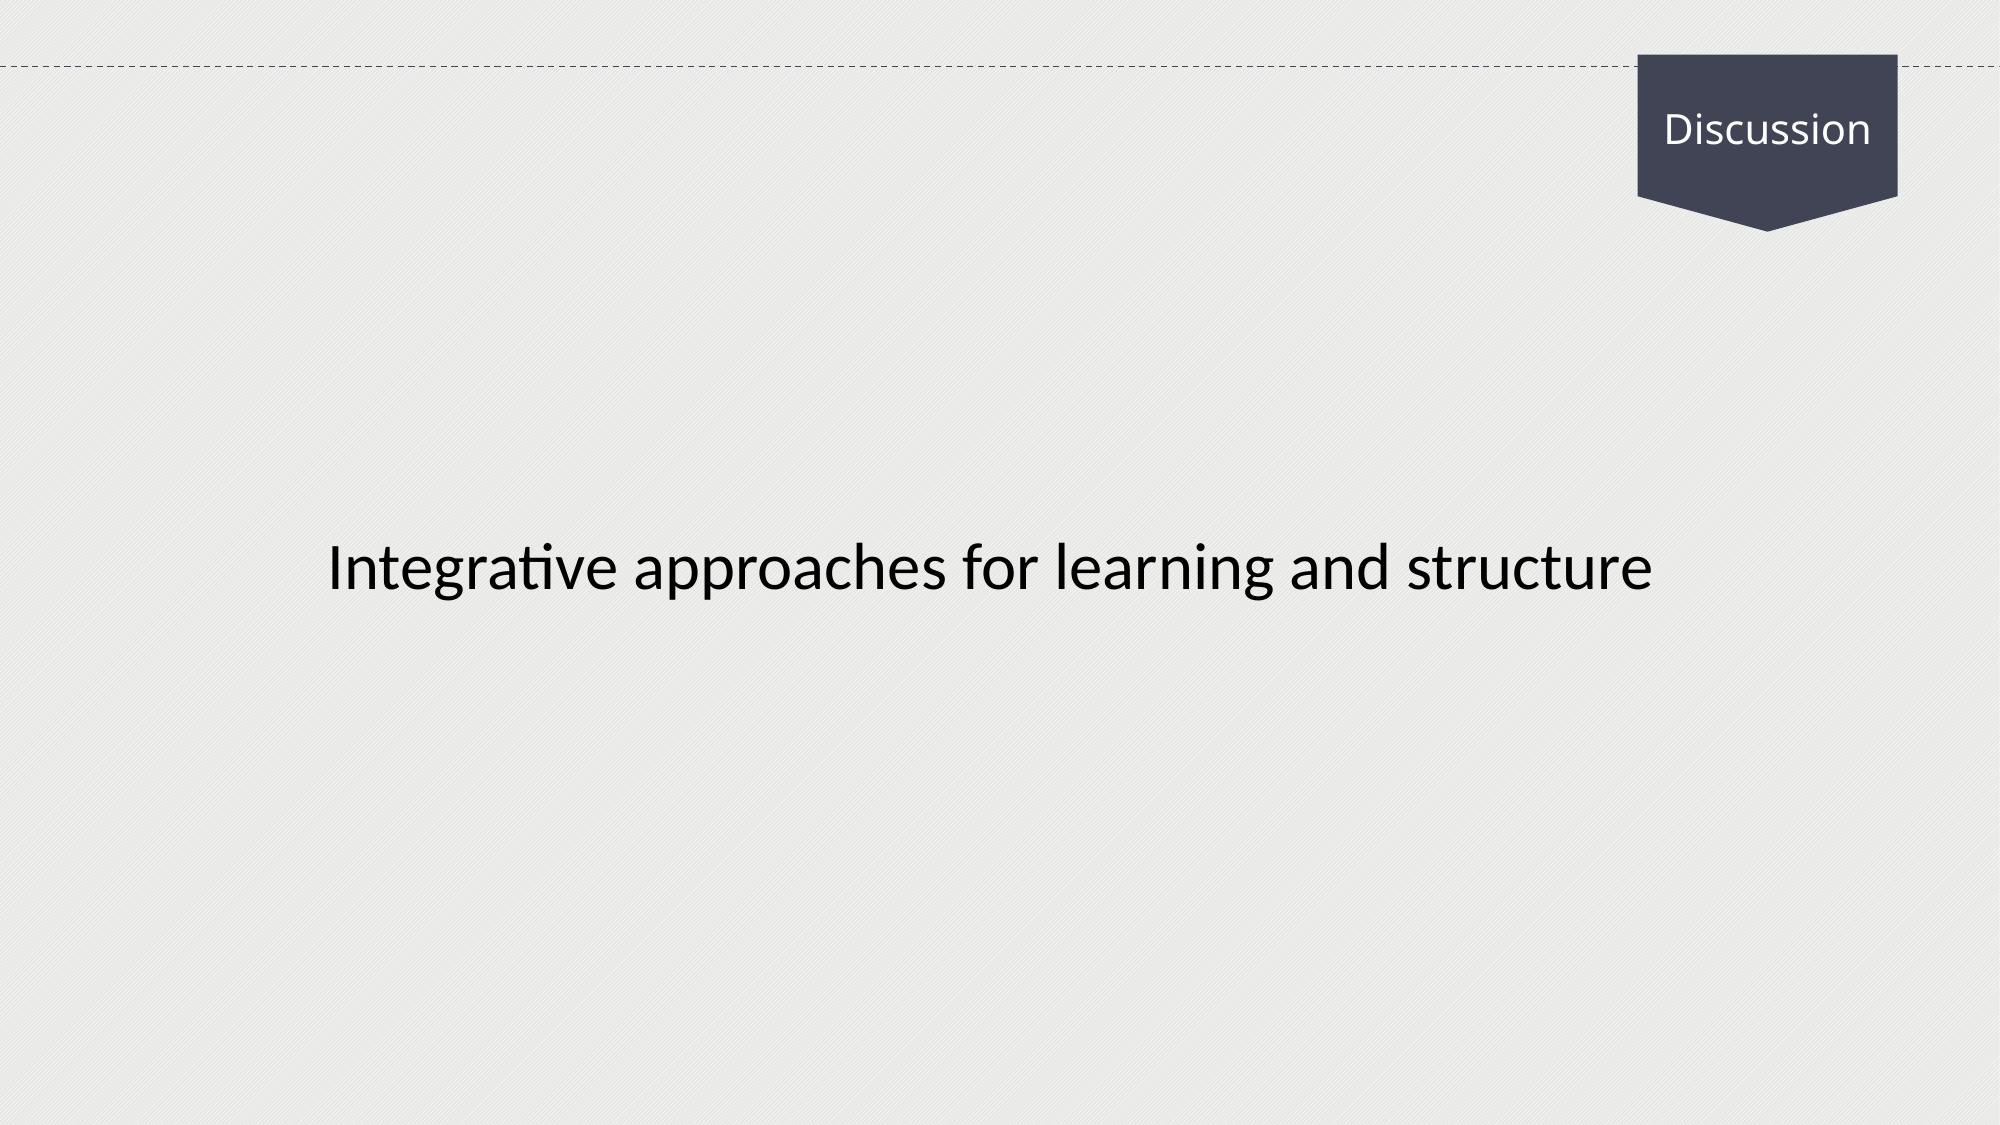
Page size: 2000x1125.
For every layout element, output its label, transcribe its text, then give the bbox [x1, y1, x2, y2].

text_box Discussion [1648, 95, 1887, 161]
text_box [1635, 78, 1900, 234]
text_box [1635, 52, 1900, 65]
text_box Integrative approaches for learning and structure [312, 515, 1687, 610]
